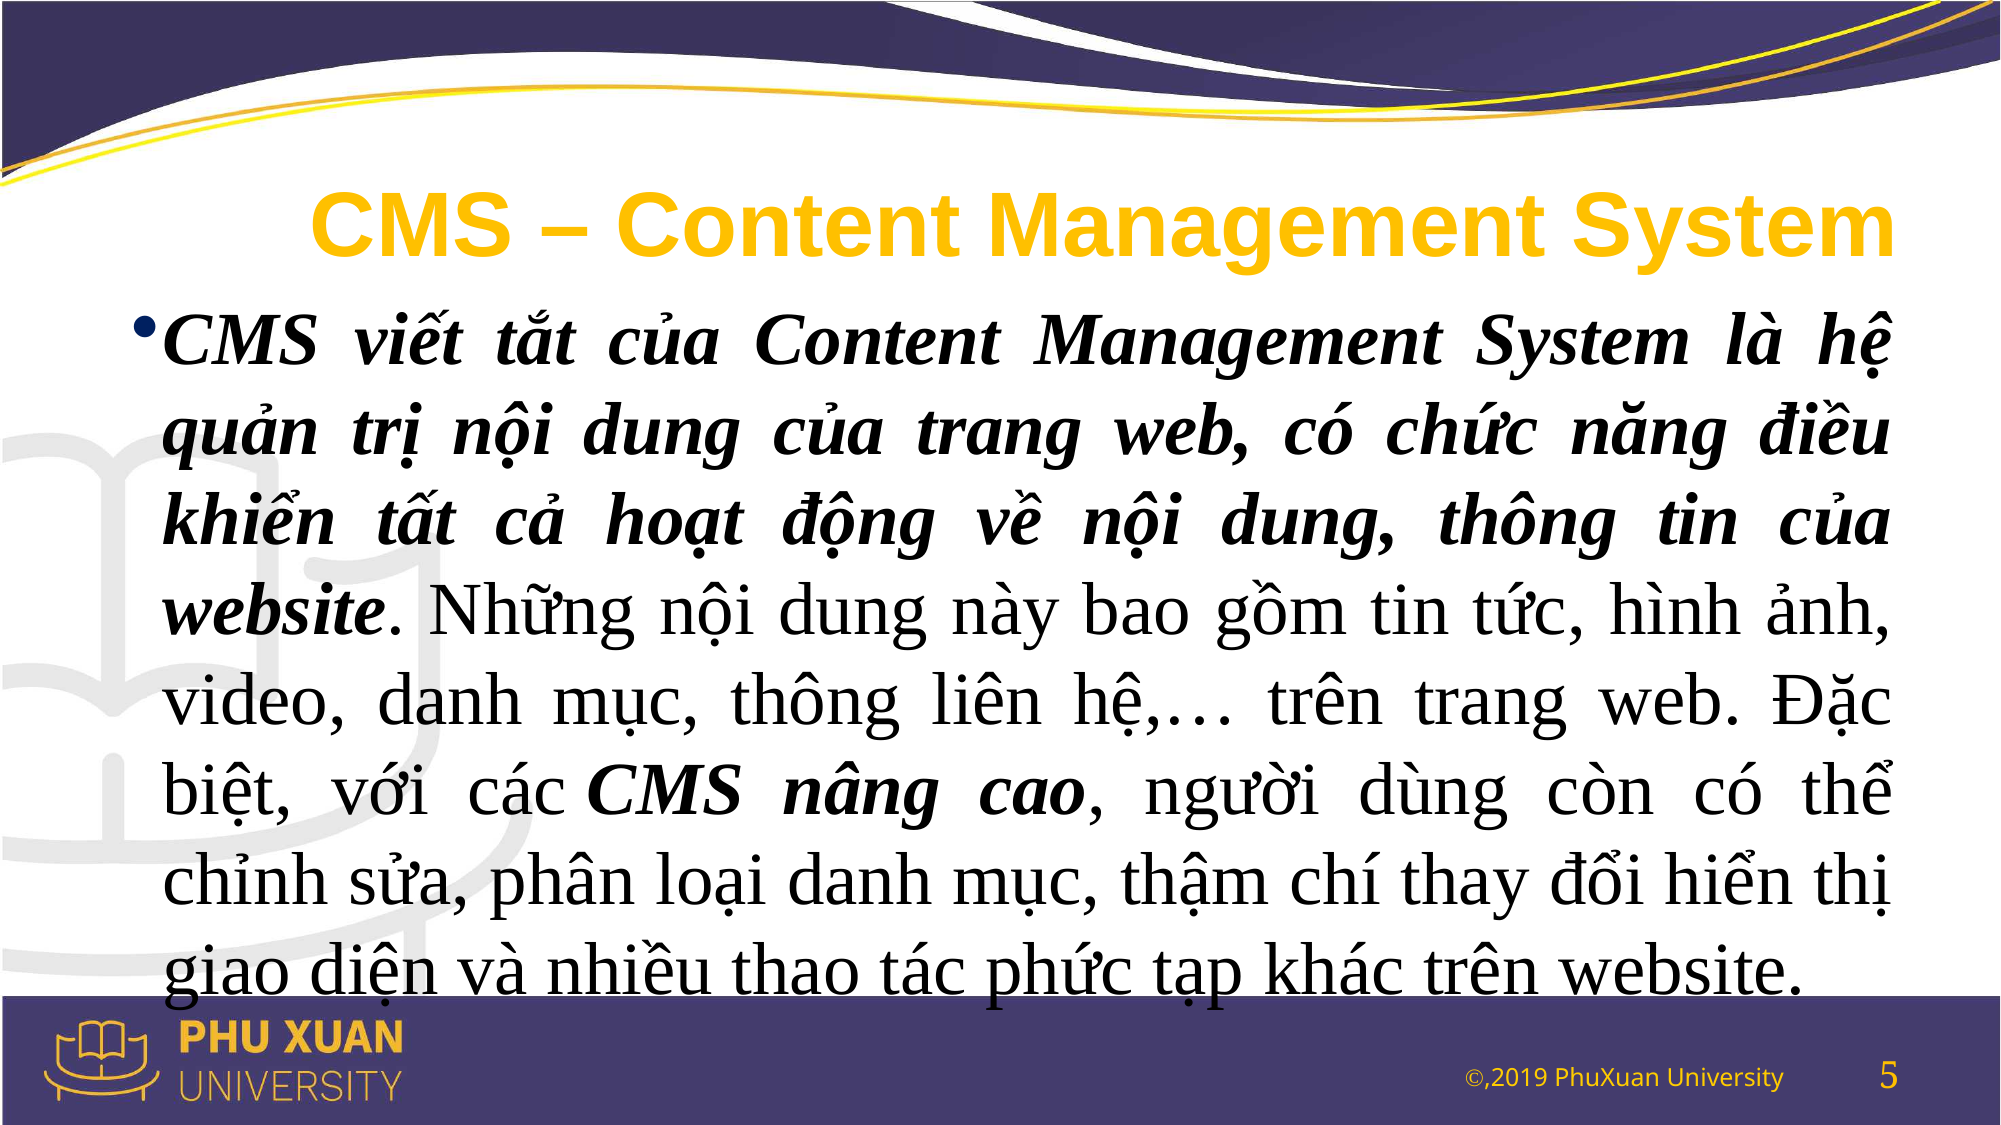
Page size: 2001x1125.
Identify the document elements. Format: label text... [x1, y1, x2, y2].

picture [0, 0, 2001, 1125]
list CMS viết tắt của Content Management System là hệ quản trị nội dung của trang web, có chức năng điều khiển tất cả hoạt động về nội dung, thông tin của website. Những nội dung này bao gồm tin tức, hình ảnh, video, danh mục, thông liên hệ,… trên trang web. Đặc biệt, với các CMS nâng cao, người dùng còn có thể chỉnh sửa, phân loại danh mục, thậm chí thay đổi hiển thị giao diện và nhiều thao tác phức tạp khác trên website. [109, 281, 1909, 1002]
title CMS – Content Management System [99, 115, 1900, 275]
slide_number 5 [1733, 1042, 1900, 1103]
